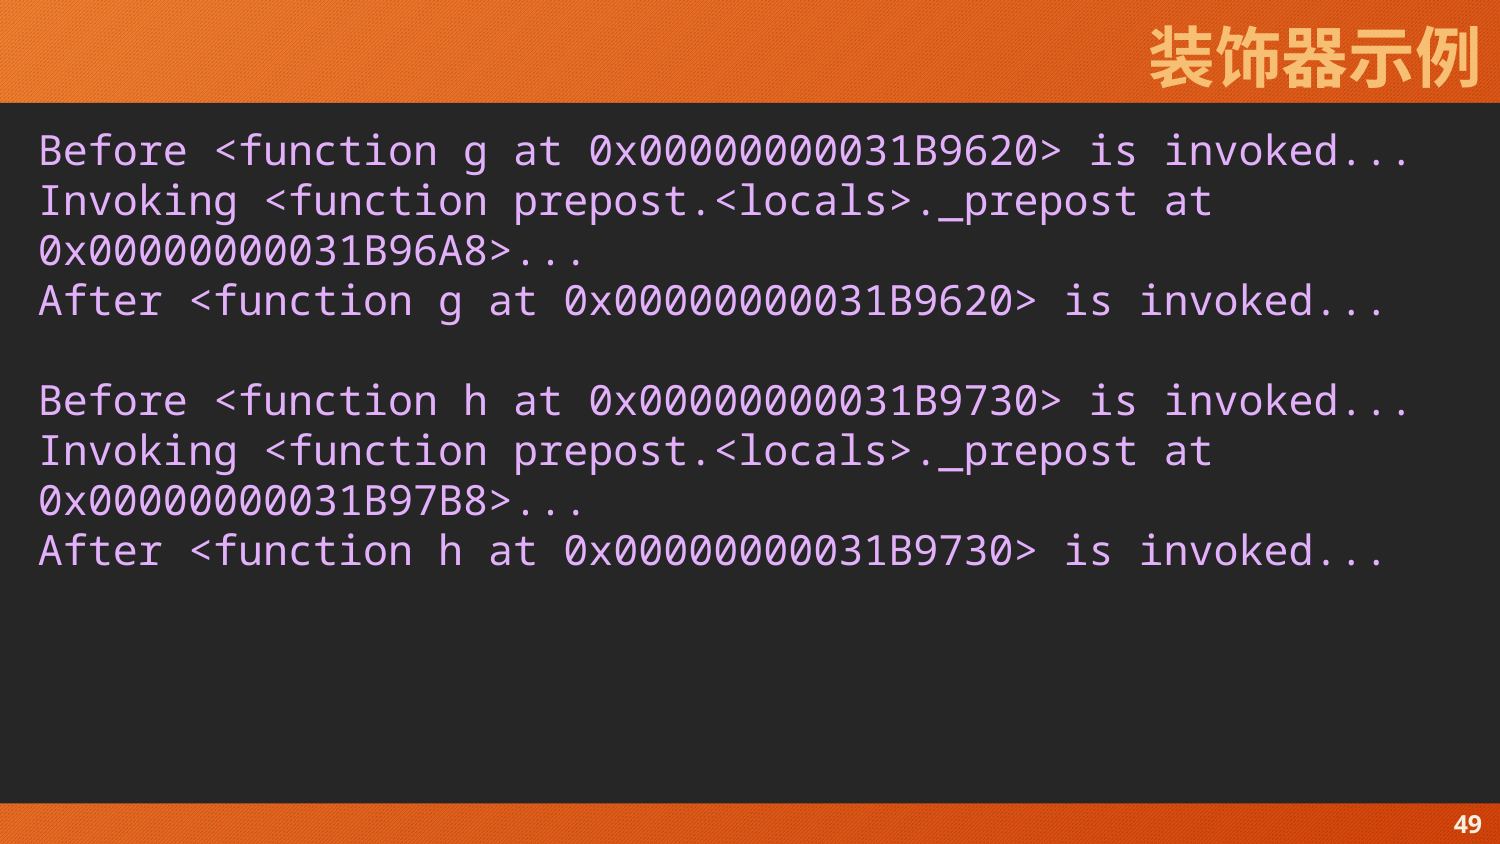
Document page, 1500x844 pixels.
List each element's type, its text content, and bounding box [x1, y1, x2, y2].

title 装饰器示例 [12, 0, 1489, 112]
slide_number 49 [1346, 809, 1489, 843]
list Before <function g at 0x00000000031B9620> is invoked... Invoking <function prepost.<locals>._prepost at 0x00000000031B96A8>... After <function g at 0x00000000031B9620> is invoked... Before <function h at 0x00000000031B9730> is invoked... Invoking <function prepost.<locals>._prepost at 0x00000000031B97B8>... After <function h at 0x00000000031B9730> is invoked... [31, 118, 1491, 804]
